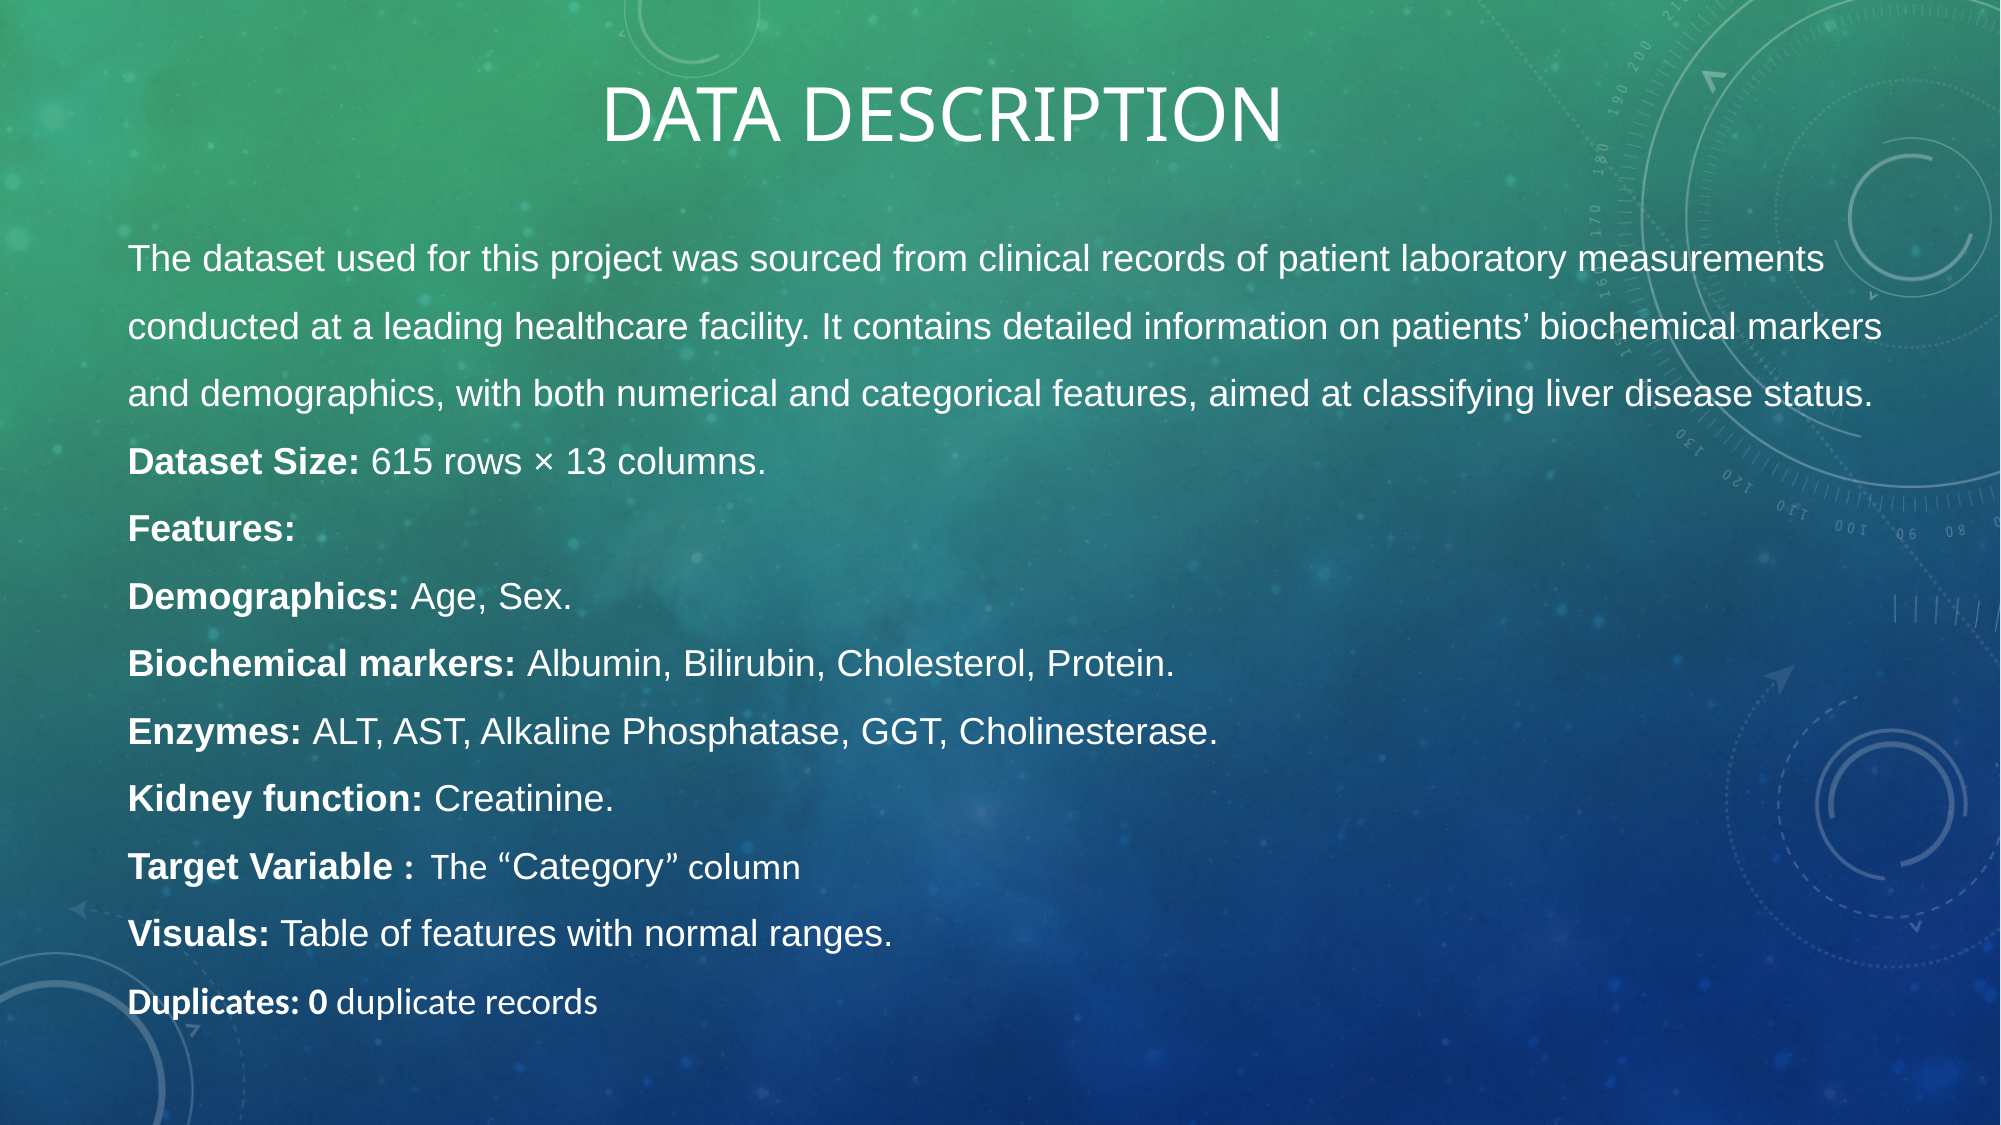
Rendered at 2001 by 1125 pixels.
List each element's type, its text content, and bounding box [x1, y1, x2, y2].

list The dataset used for this project was sourced from clinical records of patient laboratory measurements conducted at a leading healthcare facility. It contains detailed information on patients’ biochemical markers and demographics, with both numerical and categorical features, aimed at classifying liver disease status. Dataset Size: 615 rows × 13 columns. Features: Demographics: Age, Sex. Biochemical markers: Albumin, Bilirubin, Cholesterol, Protein. Enzymes: ALT, AST, Alkaline Phosphatase, GGT, Cholinesterase. Kidney function: Creatinine. Target Variable : The “Category” column Visuals: Table of features with normal ranges. Duplicates: 0 duplicate records [112, 204, 1900, 1097]
picture [0, 0, 2001, 1125]
title Data Description [112, 38, 1775, 185]
